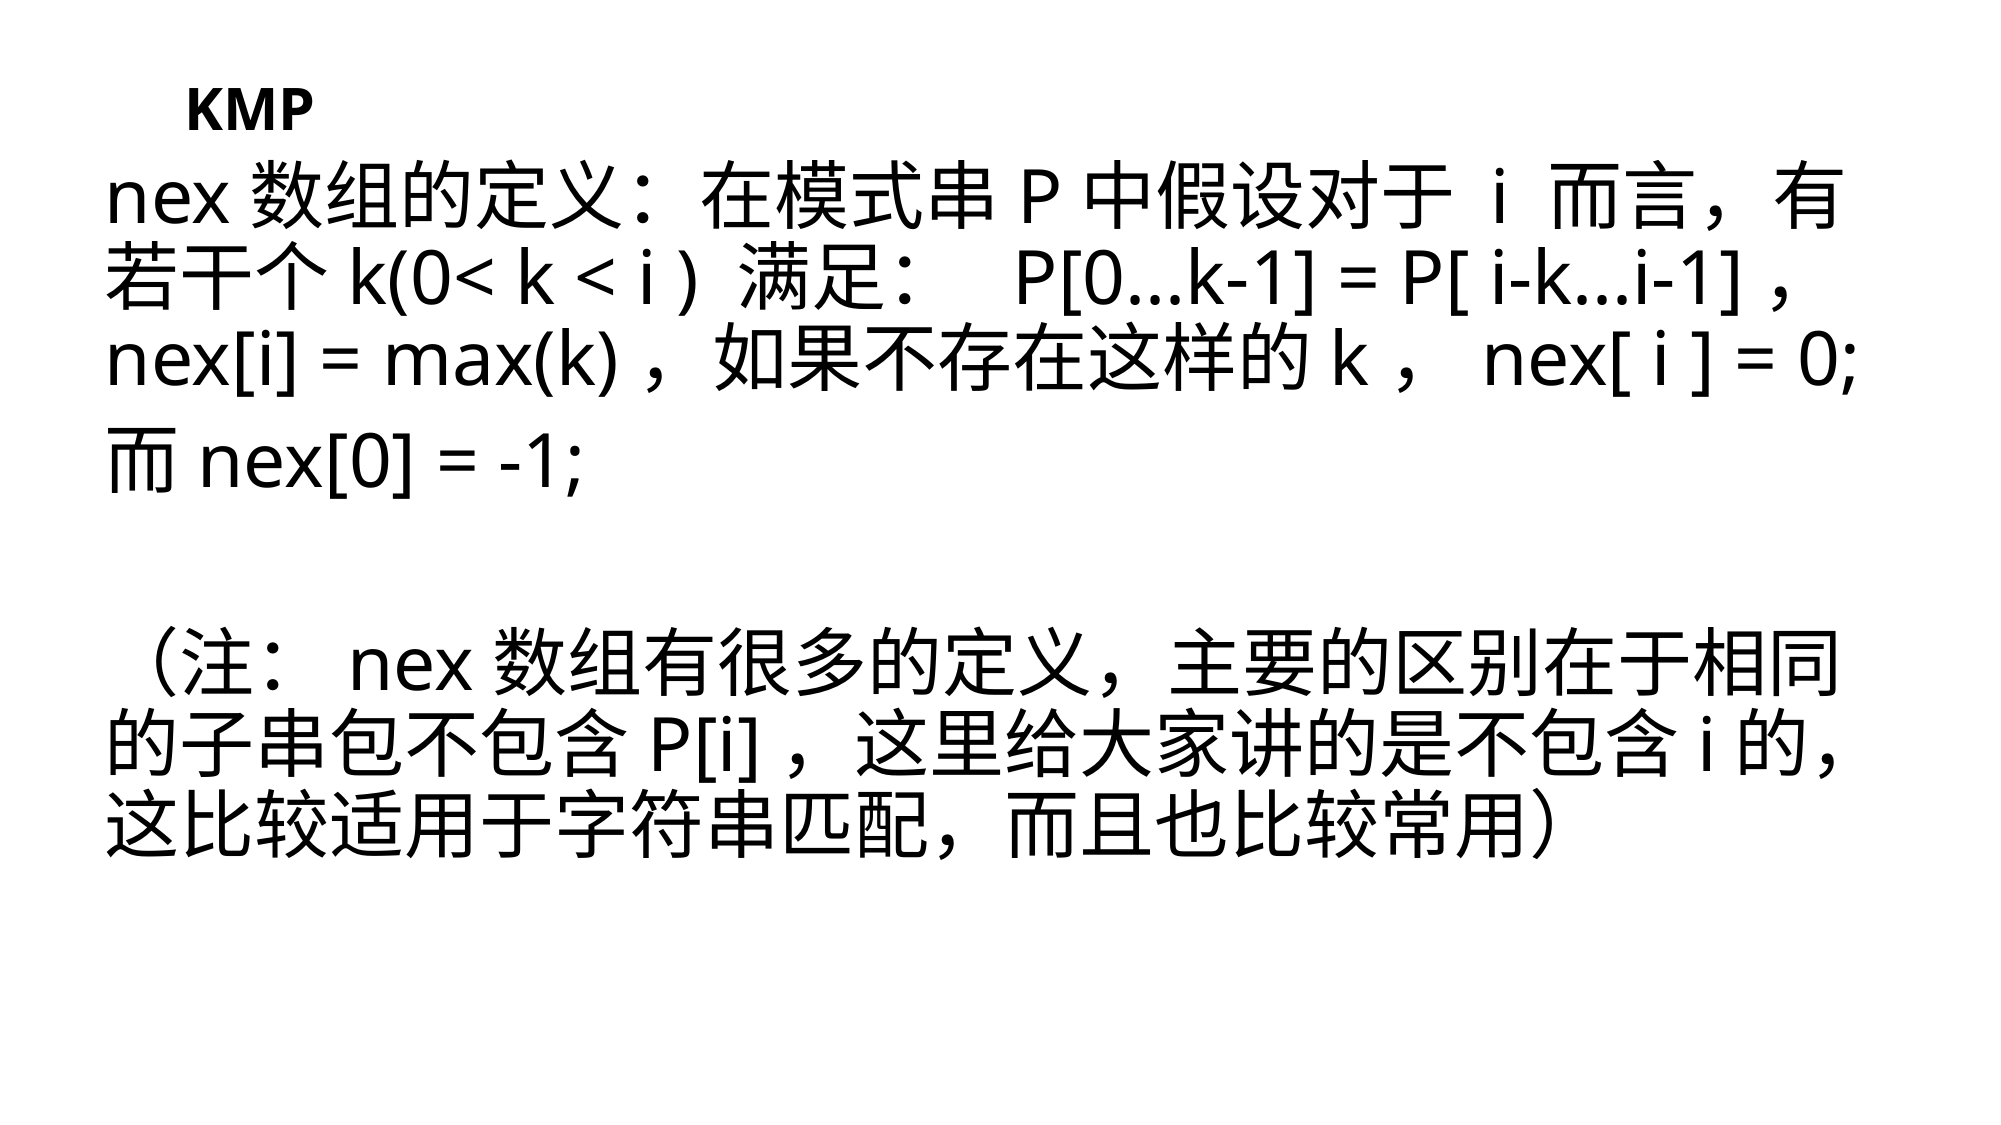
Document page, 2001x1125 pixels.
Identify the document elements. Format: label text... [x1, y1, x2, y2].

subtitle nex数组的定义：在模式串P中假设对于 i 而言，有若干个k(0< k < i ) 满足： P[0...k-1] = P[ i-k...i-1]，nex[i] = max(k)，如果不存在这样的k，nex[ i ] = 0; 而nex[0] = -1; （注：nex数组有很多的定义，主要的区别在于相同的子串包不包含P[i]，这里给大家讲的是不包含i的，这比较适用于字符串匹配，而且也比较常用） [89, 151, 1913, 1053]
title KMP [66, 72, 434, 152]
